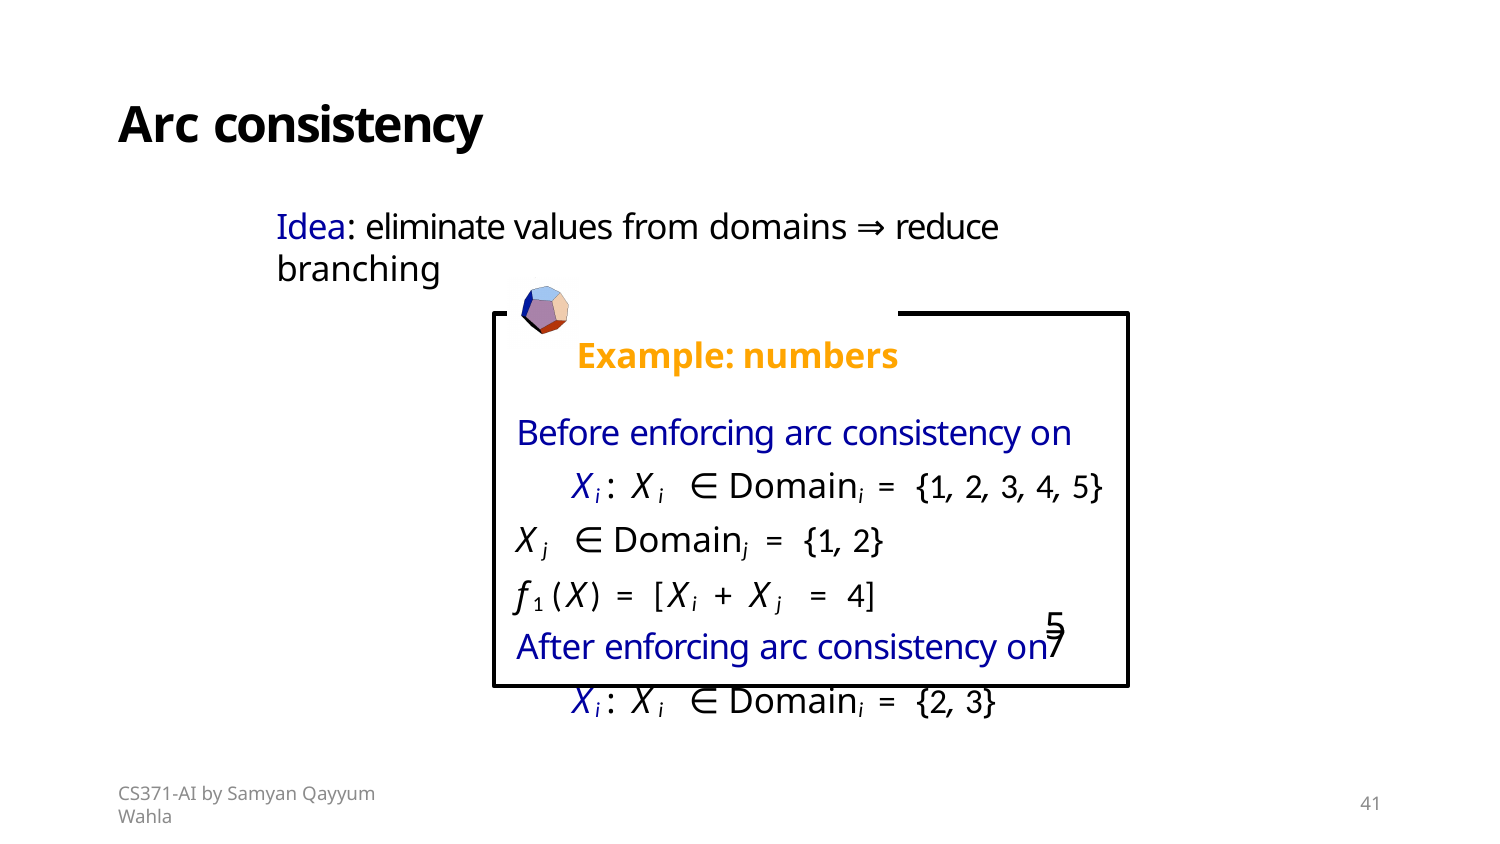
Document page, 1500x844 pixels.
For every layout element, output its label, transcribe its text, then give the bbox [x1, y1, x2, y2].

title Arc consistency [103, 44, 1397, 208]
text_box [492, 278, 1130, 688]
slide_number 41 [1059, 782, 1397, 827]
slide_number CS371-AI by Samyan Qayyum Wahla [103, 782, 441, 827]
text_box Idea: eliminate values from domains ⇒ reduce branching Example: numbers Before enforcing arc consistency on Xi: Xi ∈ Domaini = {1, 2, 3, 4, 5} Xj ∈ Domainj = {1, 2} f1(X) = [Xi + Xj = 4] After enforcing arc consistency on Xi: Xi ∈ Domaini = {2, 3} [272, 202, 1132, 722]
